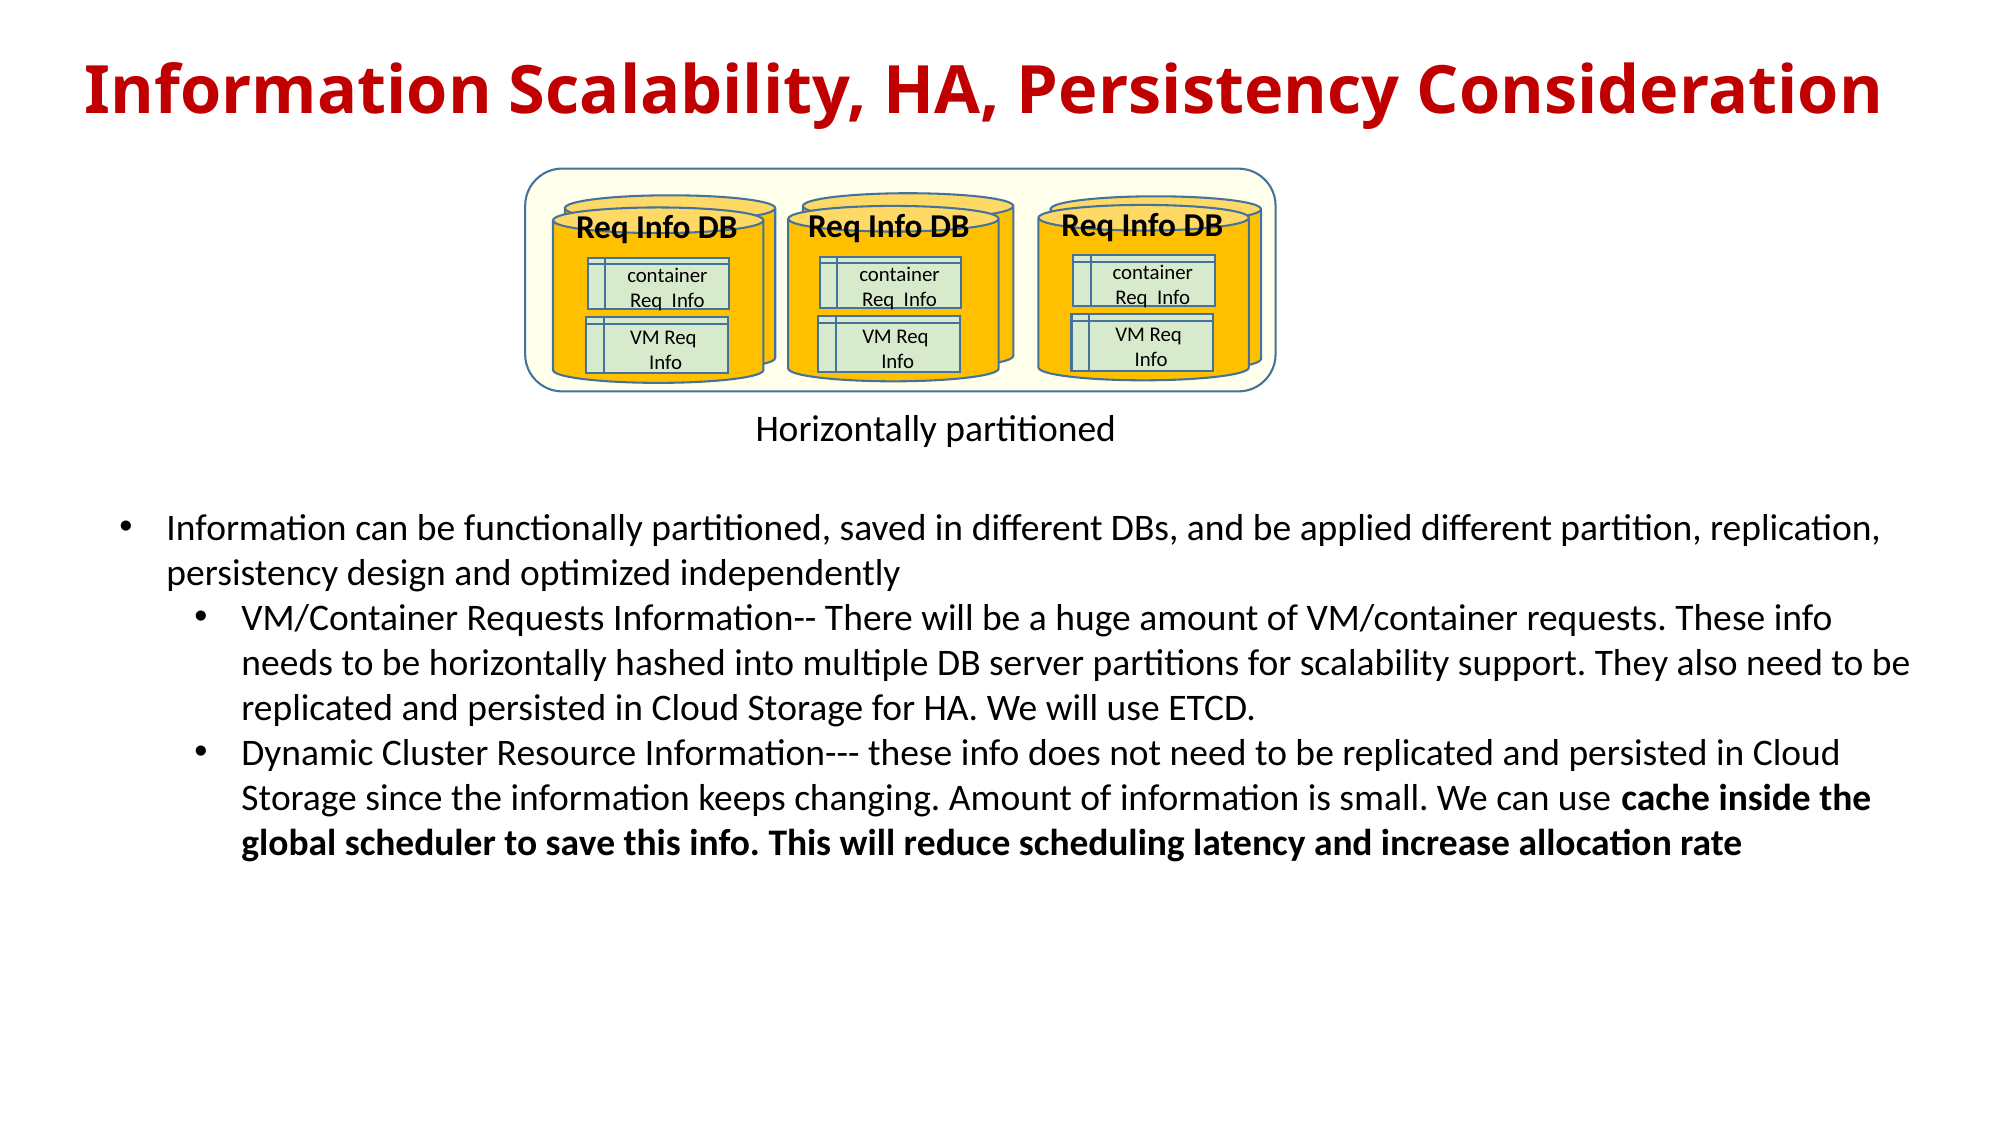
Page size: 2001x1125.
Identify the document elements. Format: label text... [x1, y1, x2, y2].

text_box Information can be functionally partitioned, saved in different DBs, and be applied different partition, replication, persistency design and optimized independently VM/Container Requests Information-- There will be a huge amount of VM/container requests. These info needs to be horizontally hashed into multiple DB server partitions for scalability support. They also need to be replicated and persisted in Cloud Storage for HA. We will use ETCD. Dynamic Cluster Resource Information--- these info does not need to be replicated and persisted in Cloud Storage since the information keeps changing. Amount of information is small. We can use cache inside the global scheduler to save this info. This will reduce scheduling latency and increase allocation rate [104, 495, 1947, 871]
text_box Horizontally partitioned [740, 396, 1152, 457]
text_box [1074, 203, 1213, 207]
text_box [529, 371, 1273, 393]
title Information Scalability, HA, Persistency Consideration [70, 14, 1938, 169]
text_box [999, 207, 1285, 371]
text_box [794, 373, 995, 383]
text_box [524, 169, 1277, 209]
text_box [555, 374, 761, 384]
text_box [824, 204, 963, 208]
text_box [563, 194, 777, 209]
text_box [801, 192, 1015, 208]
text_box [1050, 195, 1262, 207]
text_box [1040, 371, 1248, 382]
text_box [746, 208, 1032, 373]
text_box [514, 209, 800, 374]
